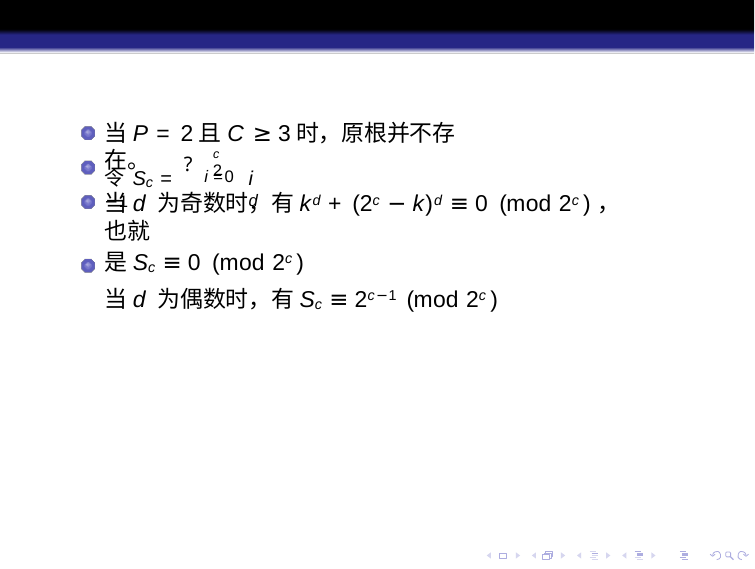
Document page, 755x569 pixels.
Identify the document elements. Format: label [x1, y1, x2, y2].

text_box [0, 0, 755, 567]
